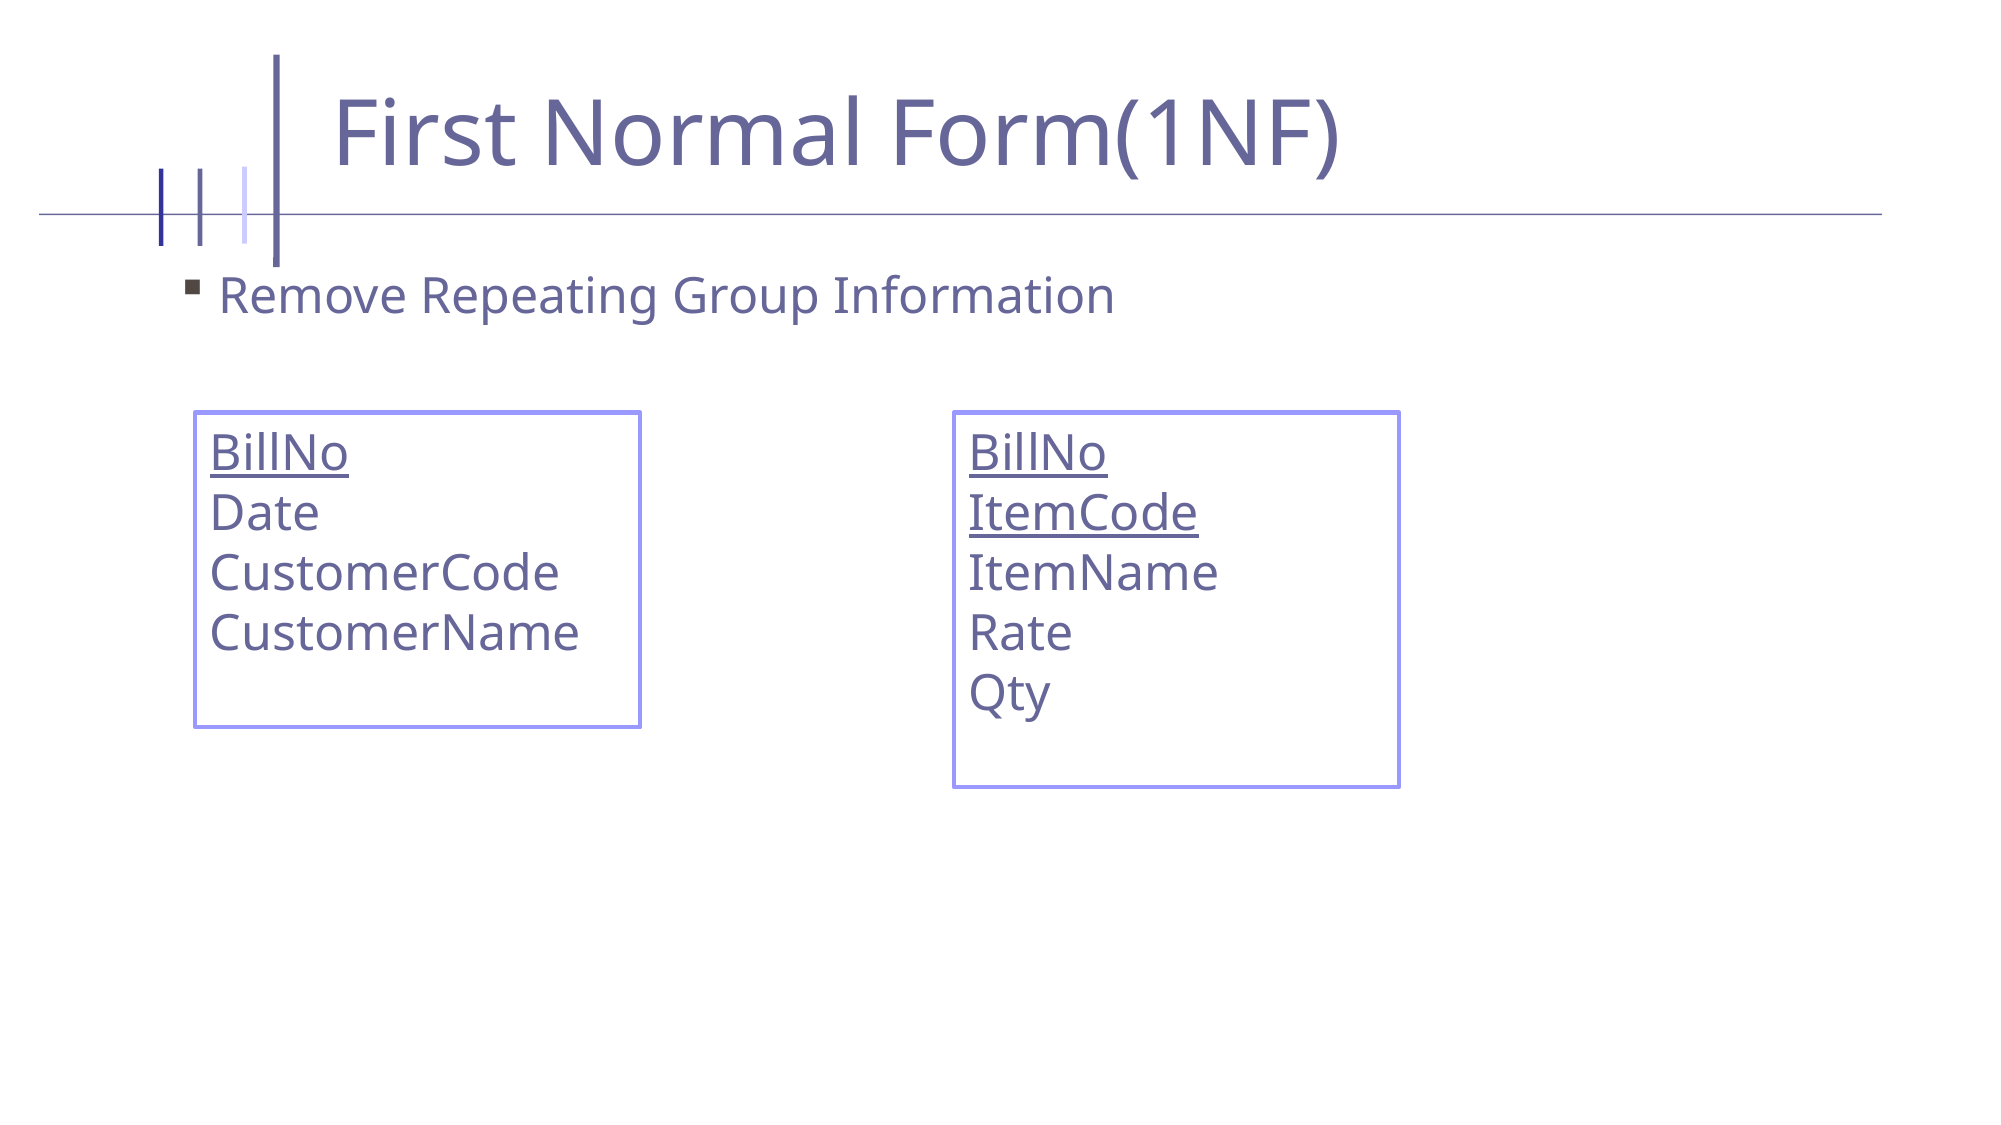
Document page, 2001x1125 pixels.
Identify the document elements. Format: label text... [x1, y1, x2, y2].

text_box BillNo ItemCode ItemName Rate Qty [952, 410, 1401, 789]
text_box Remove Repeating Group Information [181, 262, 1819, 1013]
text_box First Normal Form(1NF) [181, 12, 1819, 193]
text_box BillNo Date CustomerCode CustomerName [193, 410, 642, 729]
